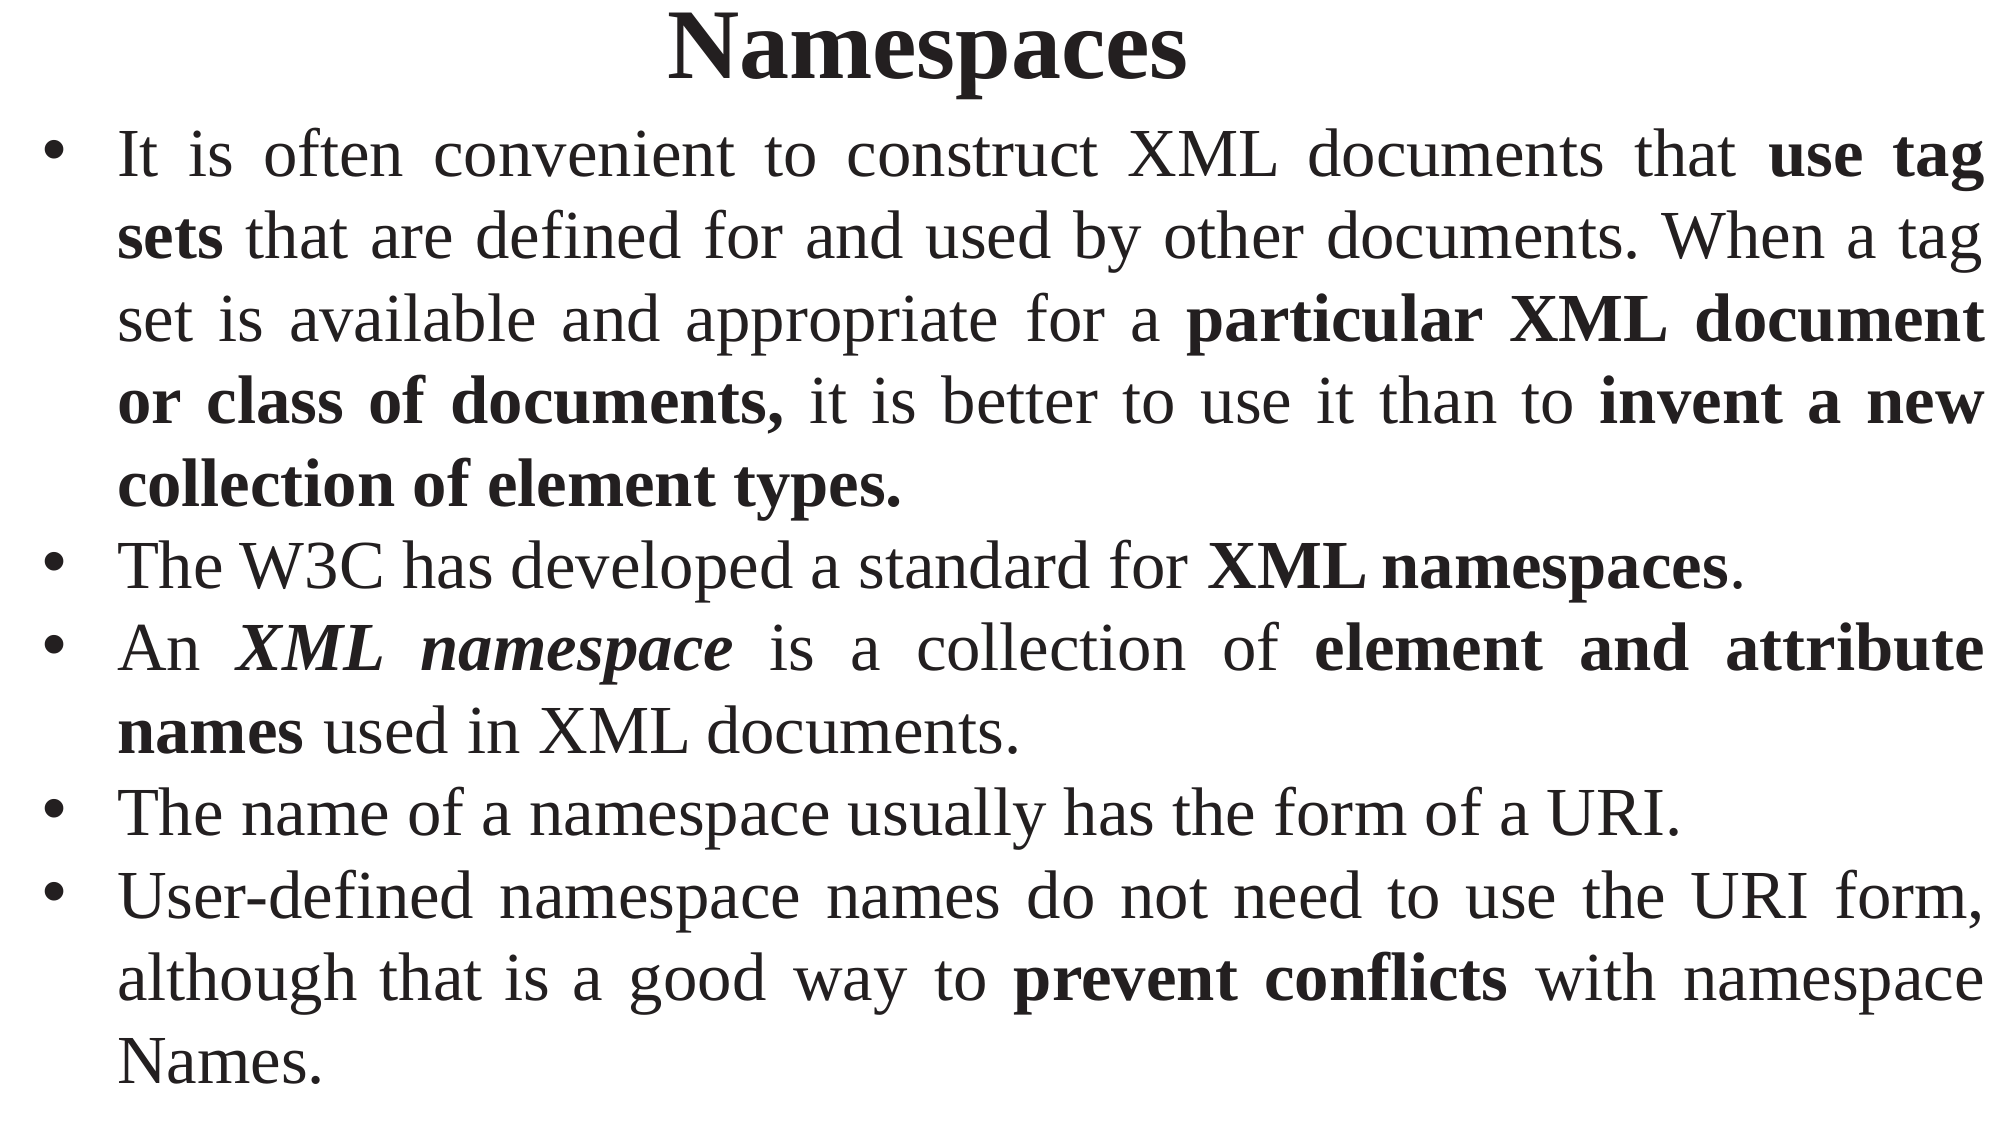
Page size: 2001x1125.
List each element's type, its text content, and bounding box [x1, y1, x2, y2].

text_box It is often convenient to construct XML documents that use tag sets that are defined for and used by other documents. When a tag set is available and appropriate for a particular XML document or class of documents, it is better to use it than to invent a new collection of element types. The W3C has developed a standard for XML namespaces. An XML namespace is a collection of element and attribute names used in XML documents. The name of a namespace usually has the form of a URI. User-defined namespace names do not need to use the URI form, although that is a good way to prevent conflicts with namespace Names. [27, 100, 2000, 1125]
text_box Namespaces [652, 0, 1481, 100]
